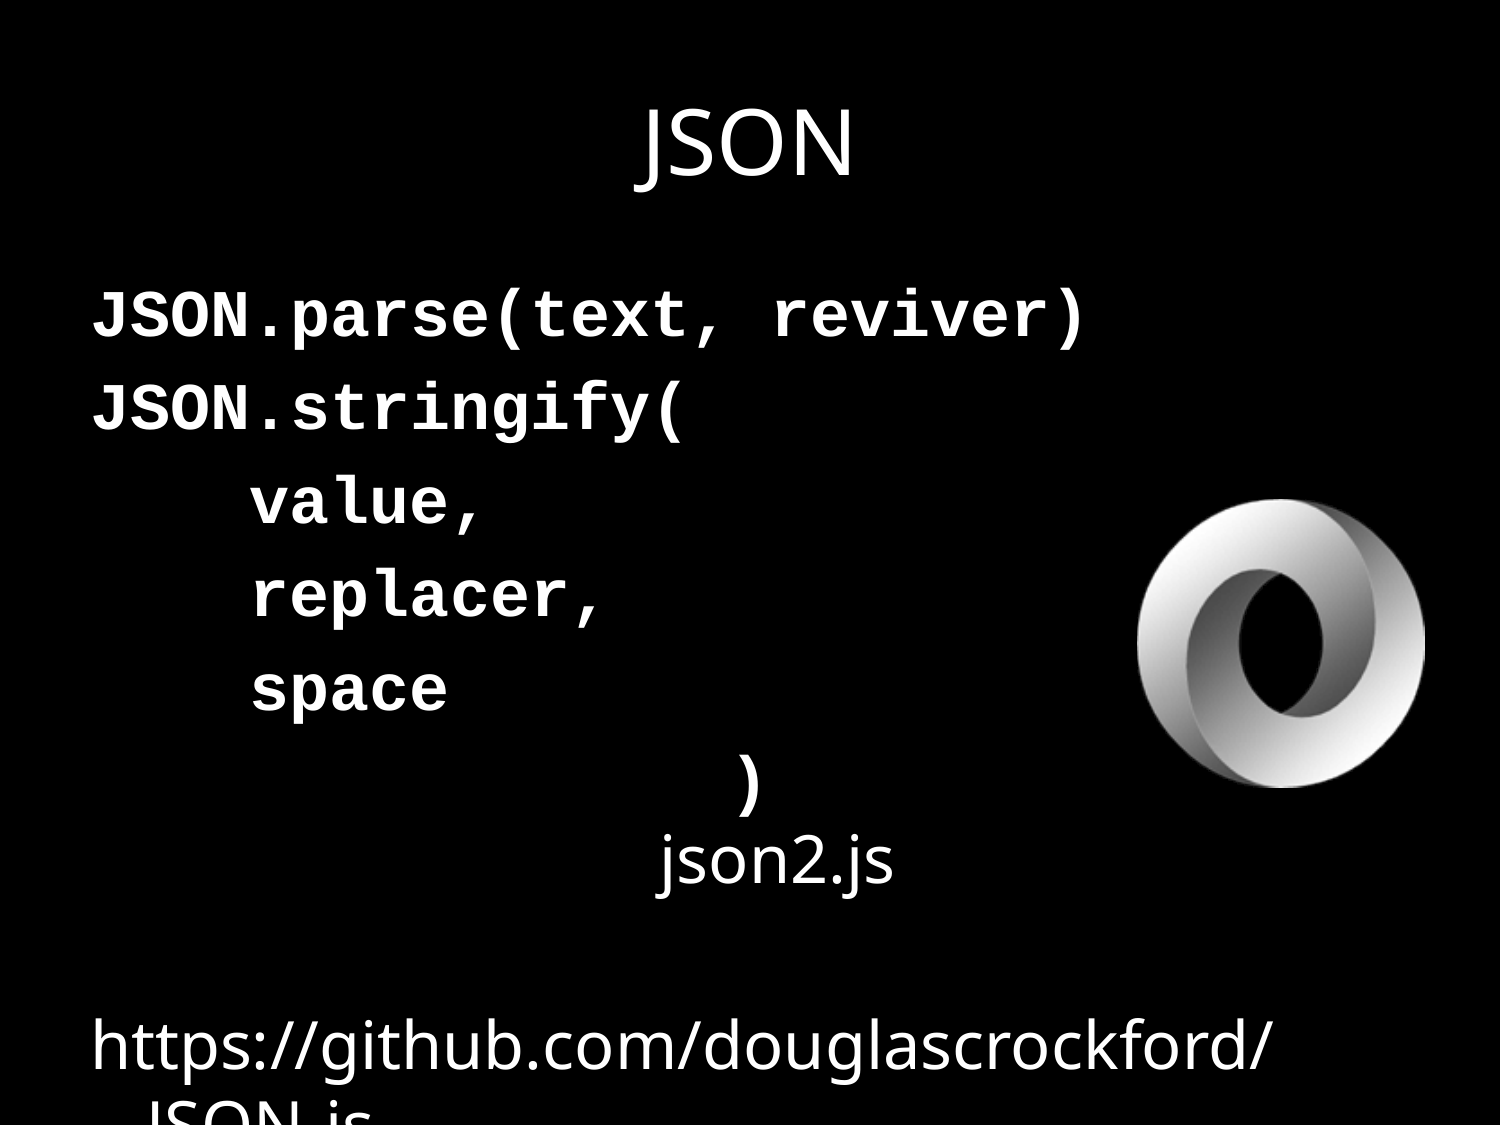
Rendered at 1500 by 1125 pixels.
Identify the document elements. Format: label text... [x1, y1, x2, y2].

picture [1137, 499, 1426, 788]
list JSON.parse(text, reviver) JSON.stringify( value, replacer, space ) json2.js https://github.com/douglascrockford/JSON-js [74, 262, 1426, 1088]
title JSON [74, 44, 1426, 233]
